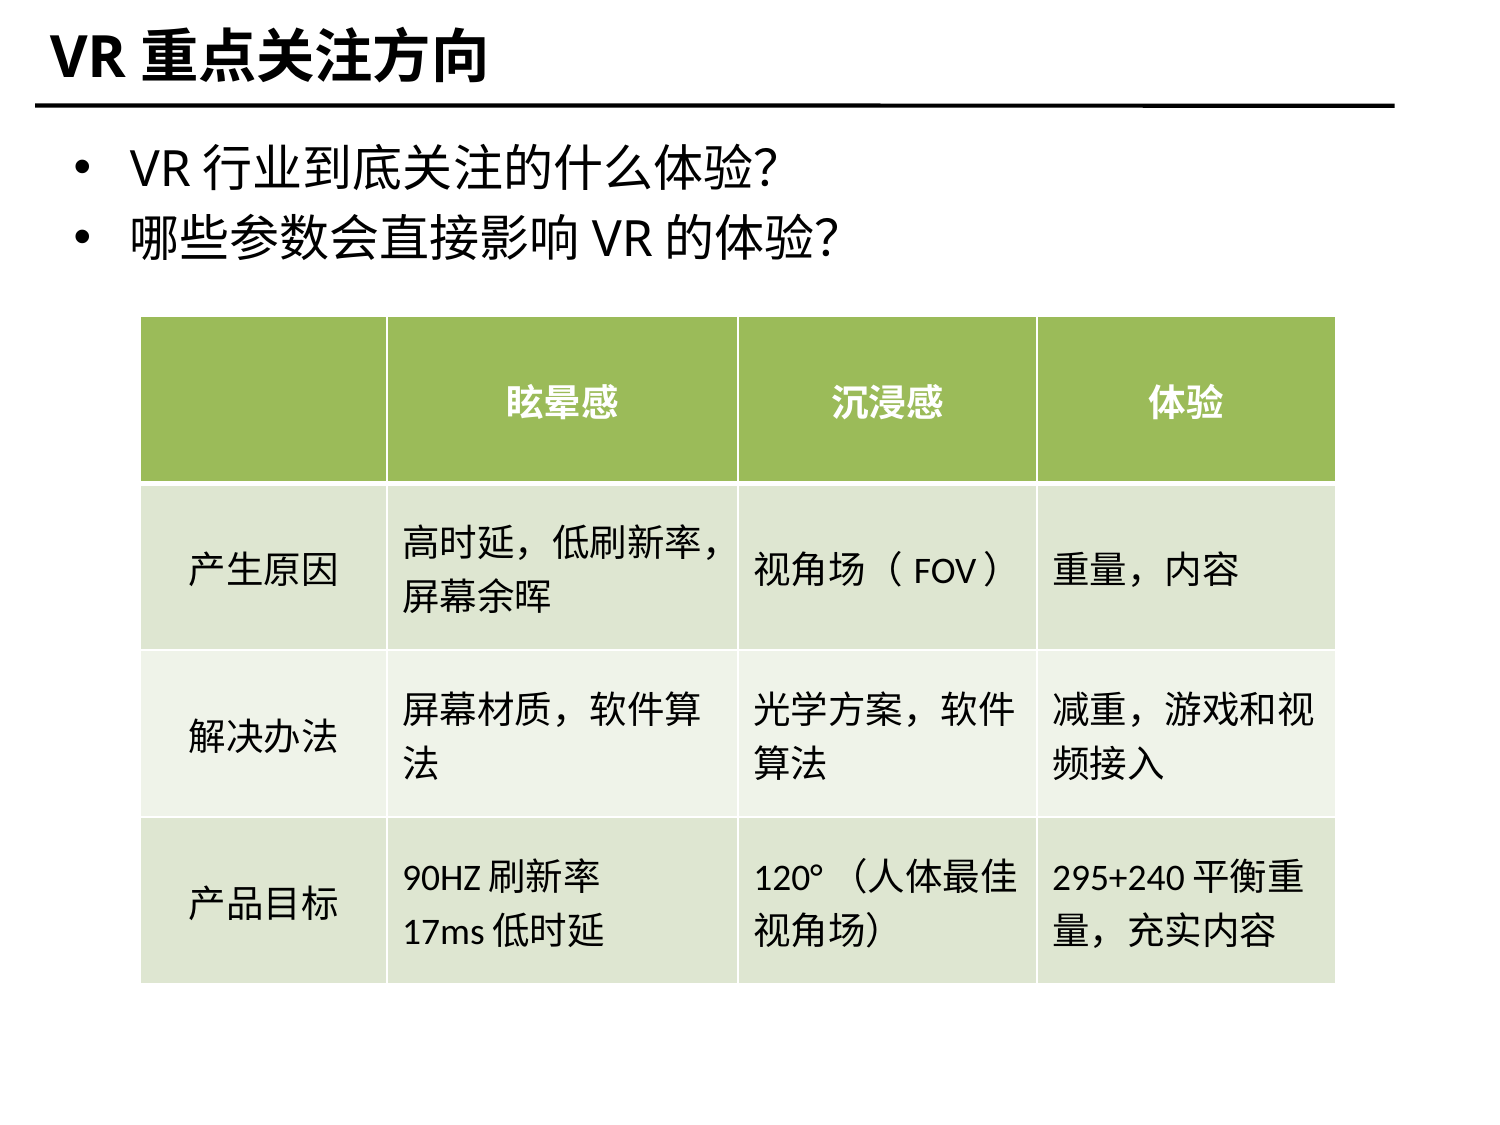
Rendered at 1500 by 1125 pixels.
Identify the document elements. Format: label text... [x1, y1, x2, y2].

table_header 眩晕感 [388, 317, 737, 481]
table_header 体验 [1038, 317, 1335, 481]
table_cell 90HZ刷新率 17ms低时延 [388, 818, 737, 983]
table_cell 295+240平衡重量，充实内容 [1038, 818, 1335, 983]
table_cell 120°（人体最佳视角场） [739, 818, 1036, 983]
text_box VR重点关注方向 [35, 11, 786, 97]
table_cell 光学方案，软件算法 [739, 651, 1036, 816]
table_cell 产生原因 [141, 486, 386, 649]
table_cell 高时延，低刷新率，屏幕余晖 [388, 486, 737, 649]
table_cell 减重，游戏和视频接入 [1038, 651, 1335, 816]
table_header [141, 317, 386, 481]
table_cell 屏幕材质，软件算法 [388, 651, 737, 816]
table_header 沉浸感 [739, 317, 1036, 481]
table_cell 重量，内容 [1038, 486, 1335, 649]
table_cell 产品目标 [141, 818, 386, 983]
list VR行业到底关注的什么体验？ 哪些参数会直接影响VR的体验？ [58, 128, 1409, 340]
table_cell 解决办法 [141, 651, 386, 816]
table_cell 视角场（FOV） [739, 486, 1036, 649]
